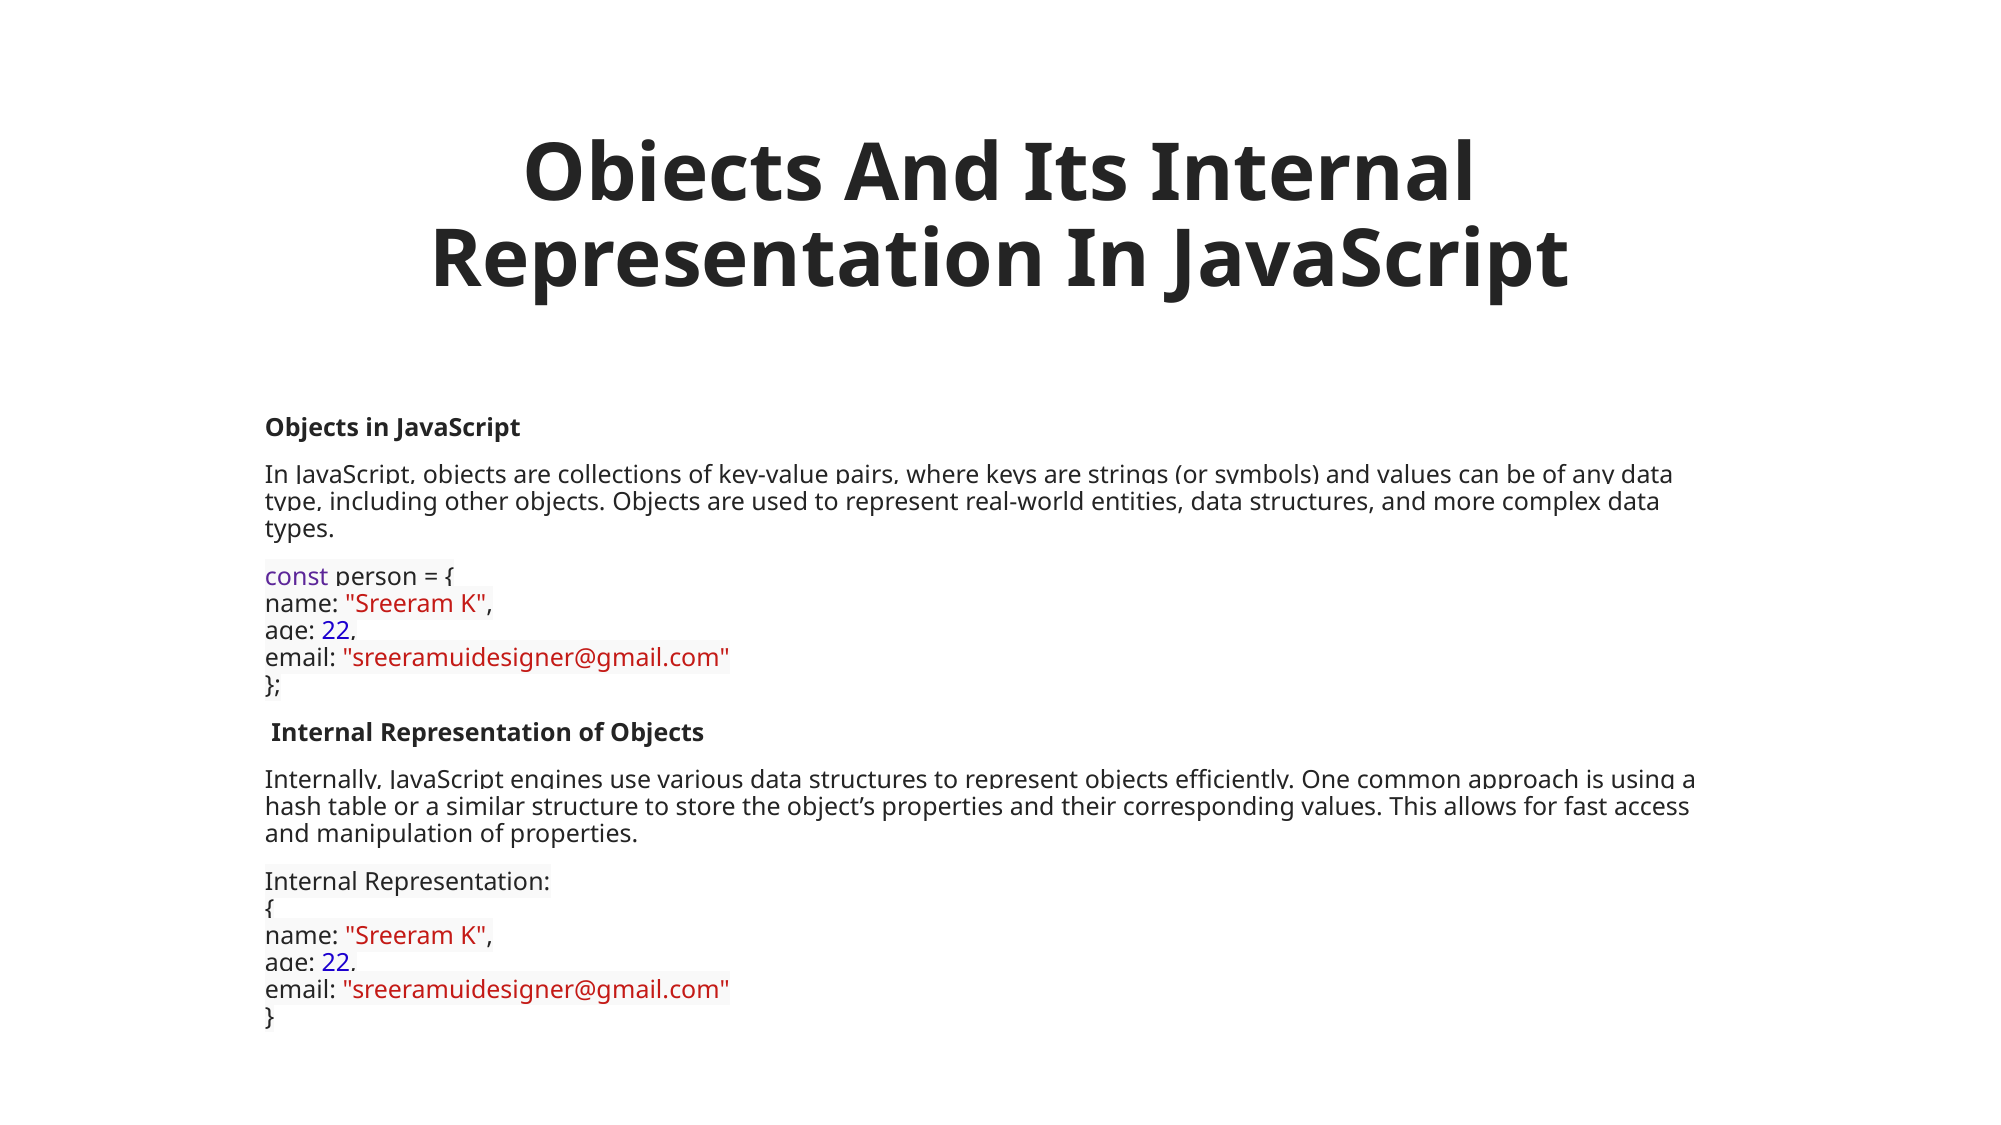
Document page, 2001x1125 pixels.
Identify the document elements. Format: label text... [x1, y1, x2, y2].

subtitle Objects in JavaScript In JavaScript, objects are collections of key-value pairs, where keys are strings (or symbols) and values can be of any data type, including other objects. Objects are used to represent real-world entities, data structures, and more complex data types. const person = { name: "Sreeram K", age: 22, email: "sreeramuidesigner@gmail.com" }; Internal Representation of Objects Internally, JavaScript engines use various data structures to represent objects efficiently. One common approach is using a hash table or a similar structure to store the object’s properties and their corresponding values. This allows for fast access and manipulation of properties. Internal Representation: { name: "Sreeram K", age: 22, email: "sreeramuidesigner@gmail.com" } [249, 407, 1750, 1041]
title Objects And Its Internal Representation In JavaScript [249, 122, 1750, 407]
